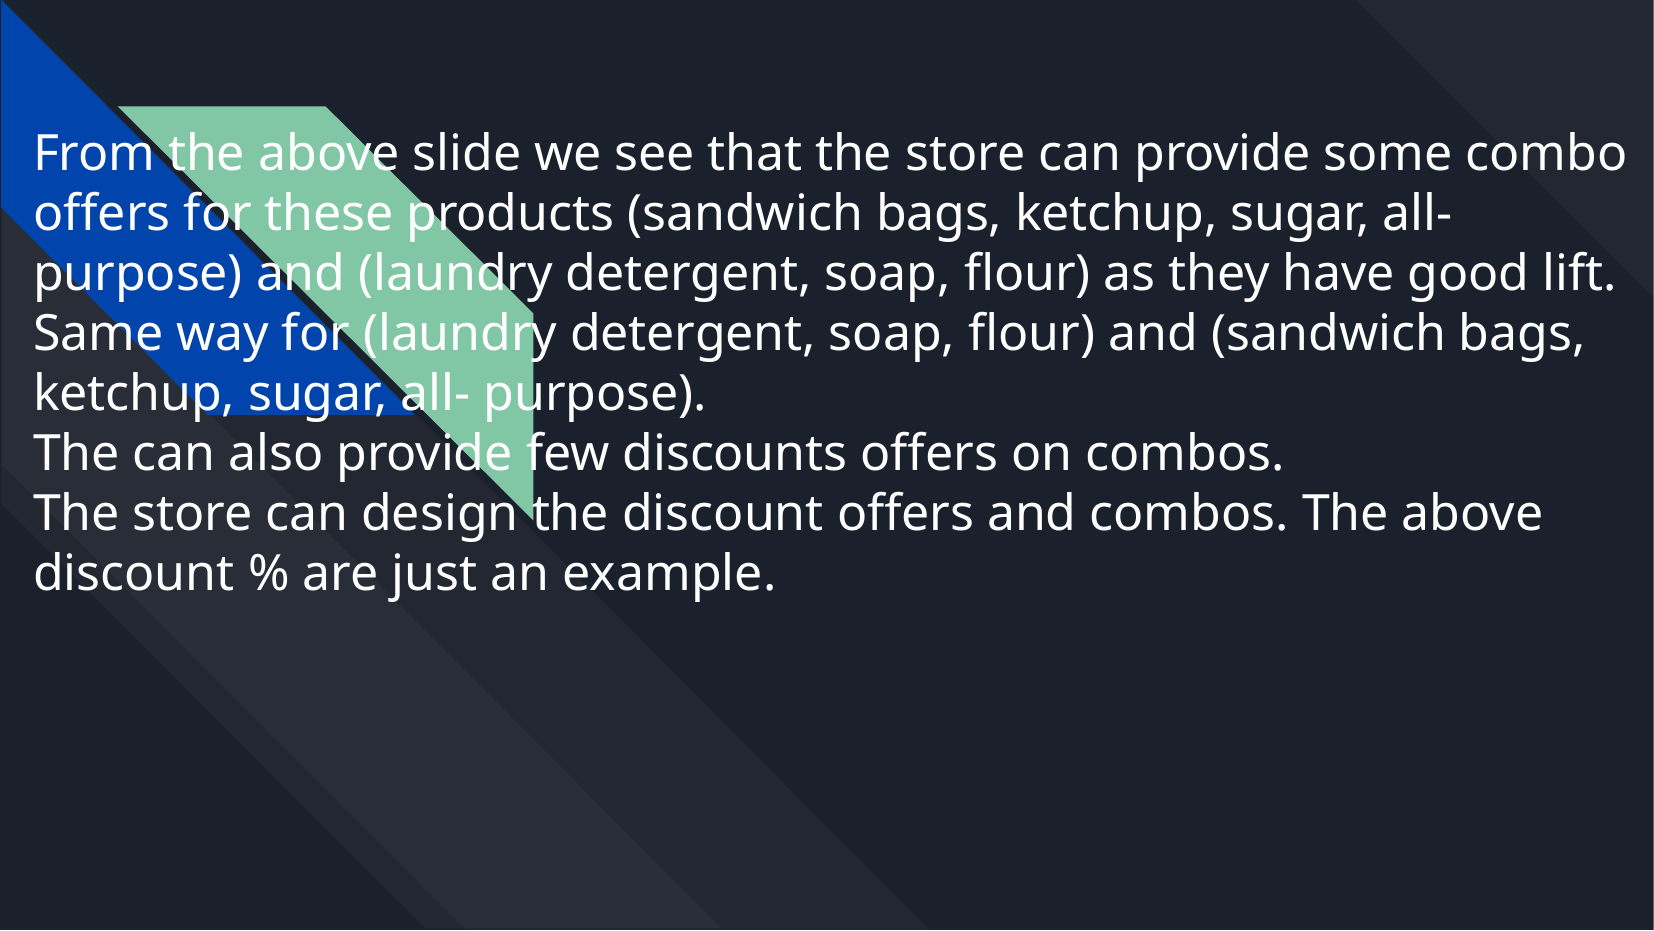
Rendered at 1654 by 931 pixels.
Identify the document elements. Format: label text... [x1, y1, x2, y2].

text_box From the above slide we see that the store can provide some combo offers for these products (sandwich bags, ketchup, sugar, all- purpose) and (laundry detergent, soap, flour) as they have good lift. Same way for (laundry detergent, soap, flour) and (sandwich bags, ketchup, sugar, all- purpose). The can also provide few discounts offers on combos. The store can design the discount offers and combos. The above discount % are just an example. [18, 112, 1654, 825]
